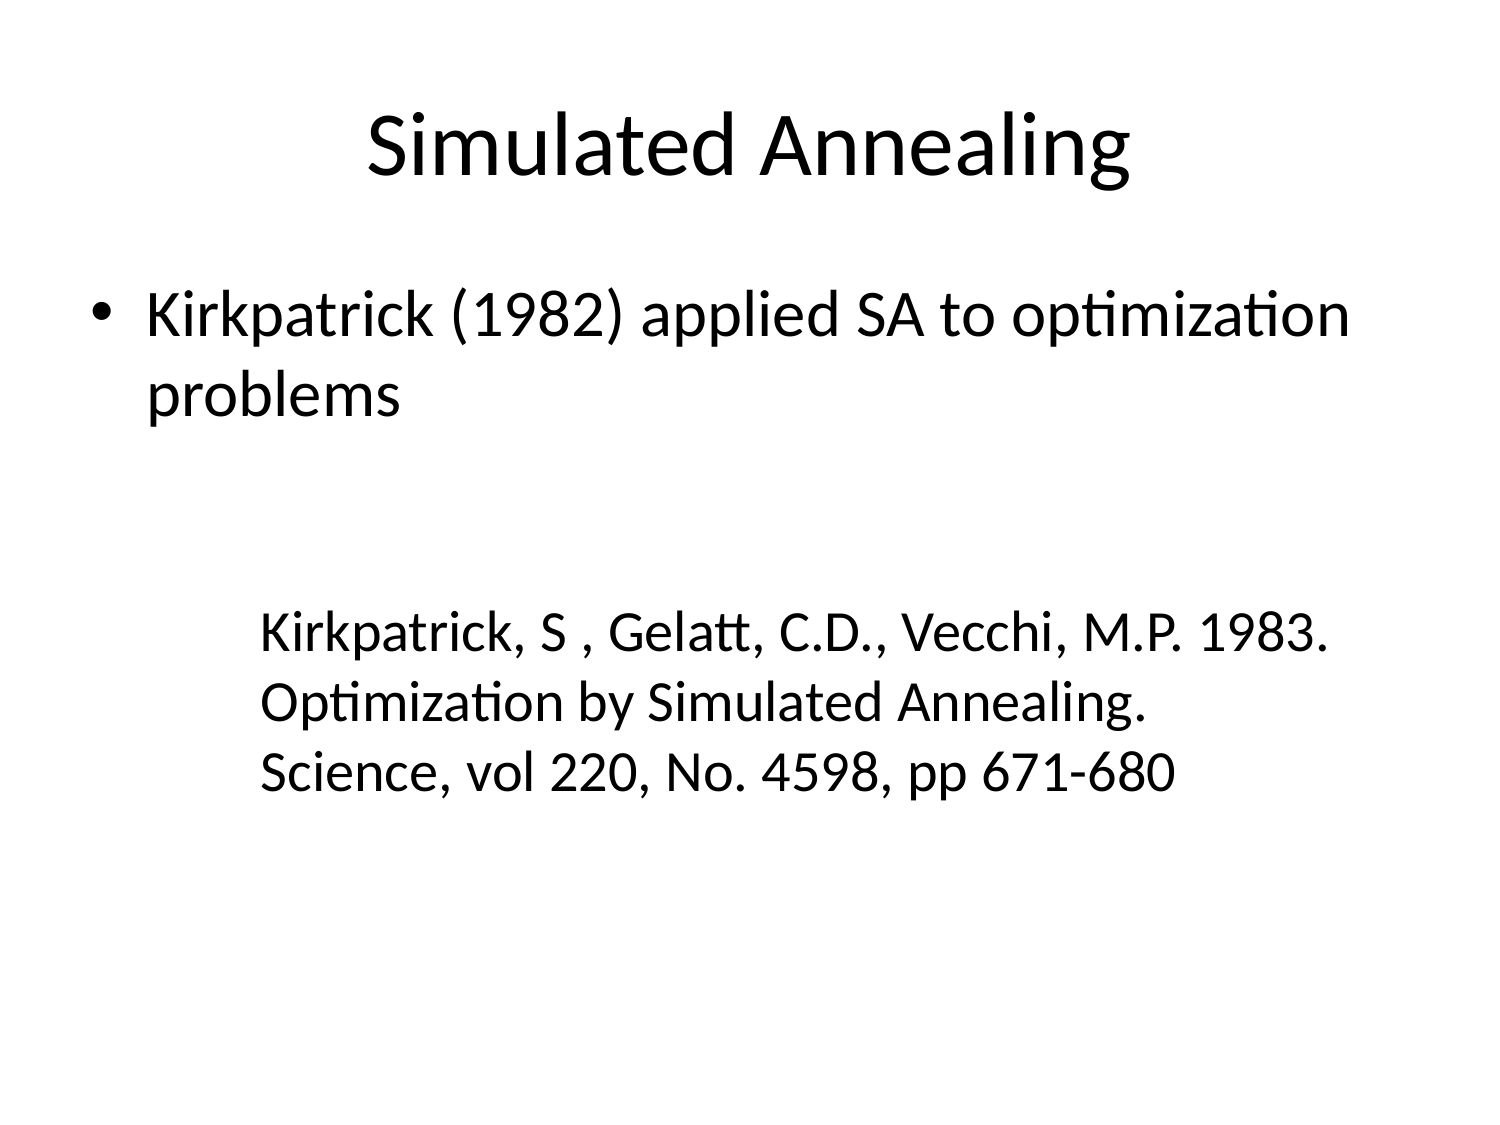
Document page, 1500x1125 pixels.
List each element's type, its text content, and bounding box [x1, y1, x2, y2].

title Simulated Annealing [75, 45, 1425, 233]
text_box Kirkpatrick, S , Gelatt, C.D., Vecchi, M.P. 1983. Optimization by Simulated Annealing. Science, vol 220, No. 4598, pp 671-680 [246, 585, 1360, 856]
list Kirkpatrick (1982) applied SA to optimization problems [75, 262, 1425, 1005]
